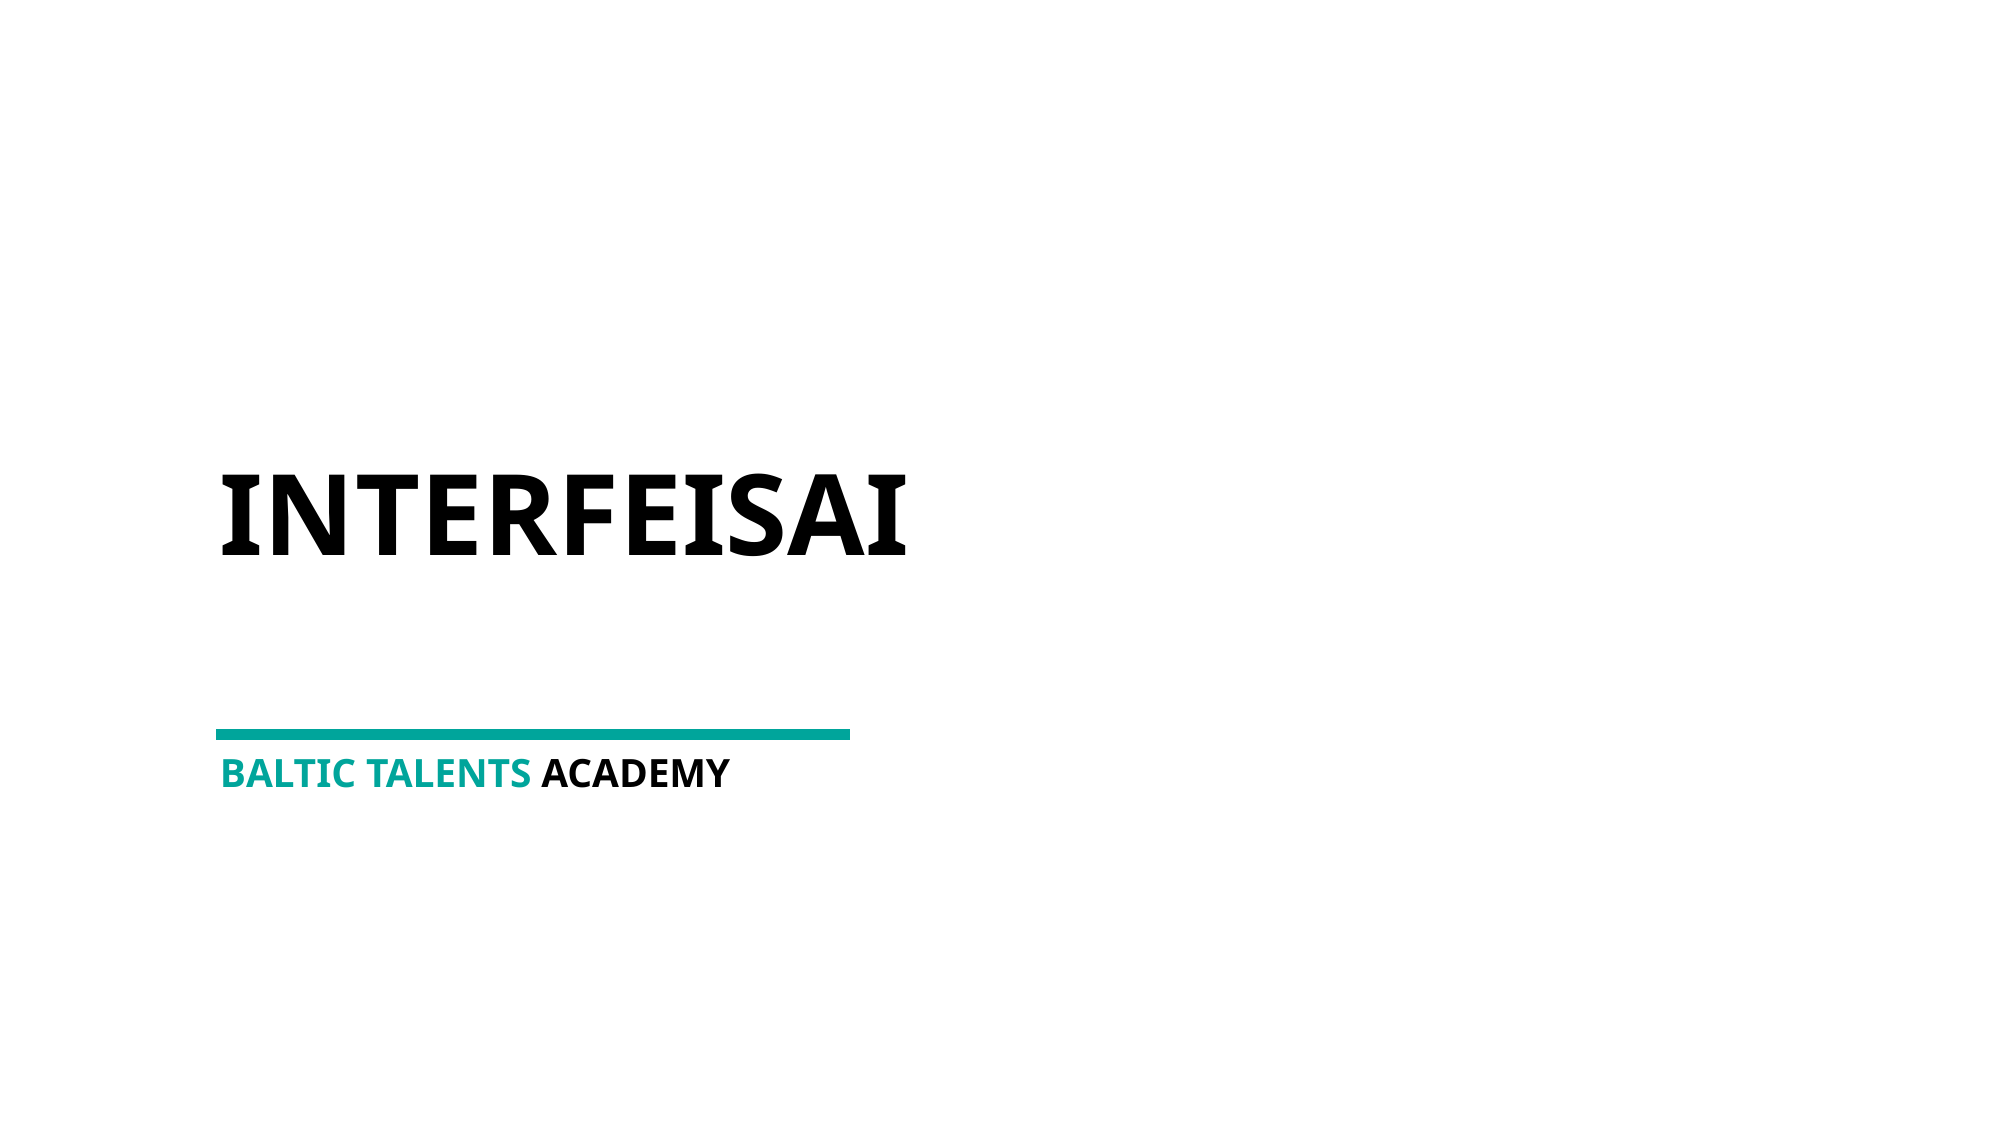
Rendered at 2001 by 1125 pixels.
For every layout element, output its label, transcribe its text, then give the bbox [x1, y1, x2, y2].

picture [216, 729, 850, 740]
text_box BALTIc TALENTs AcADEMy [200, 739, 1900, 963]
text_box Interfeisai [200, 429, 1900, 653]
